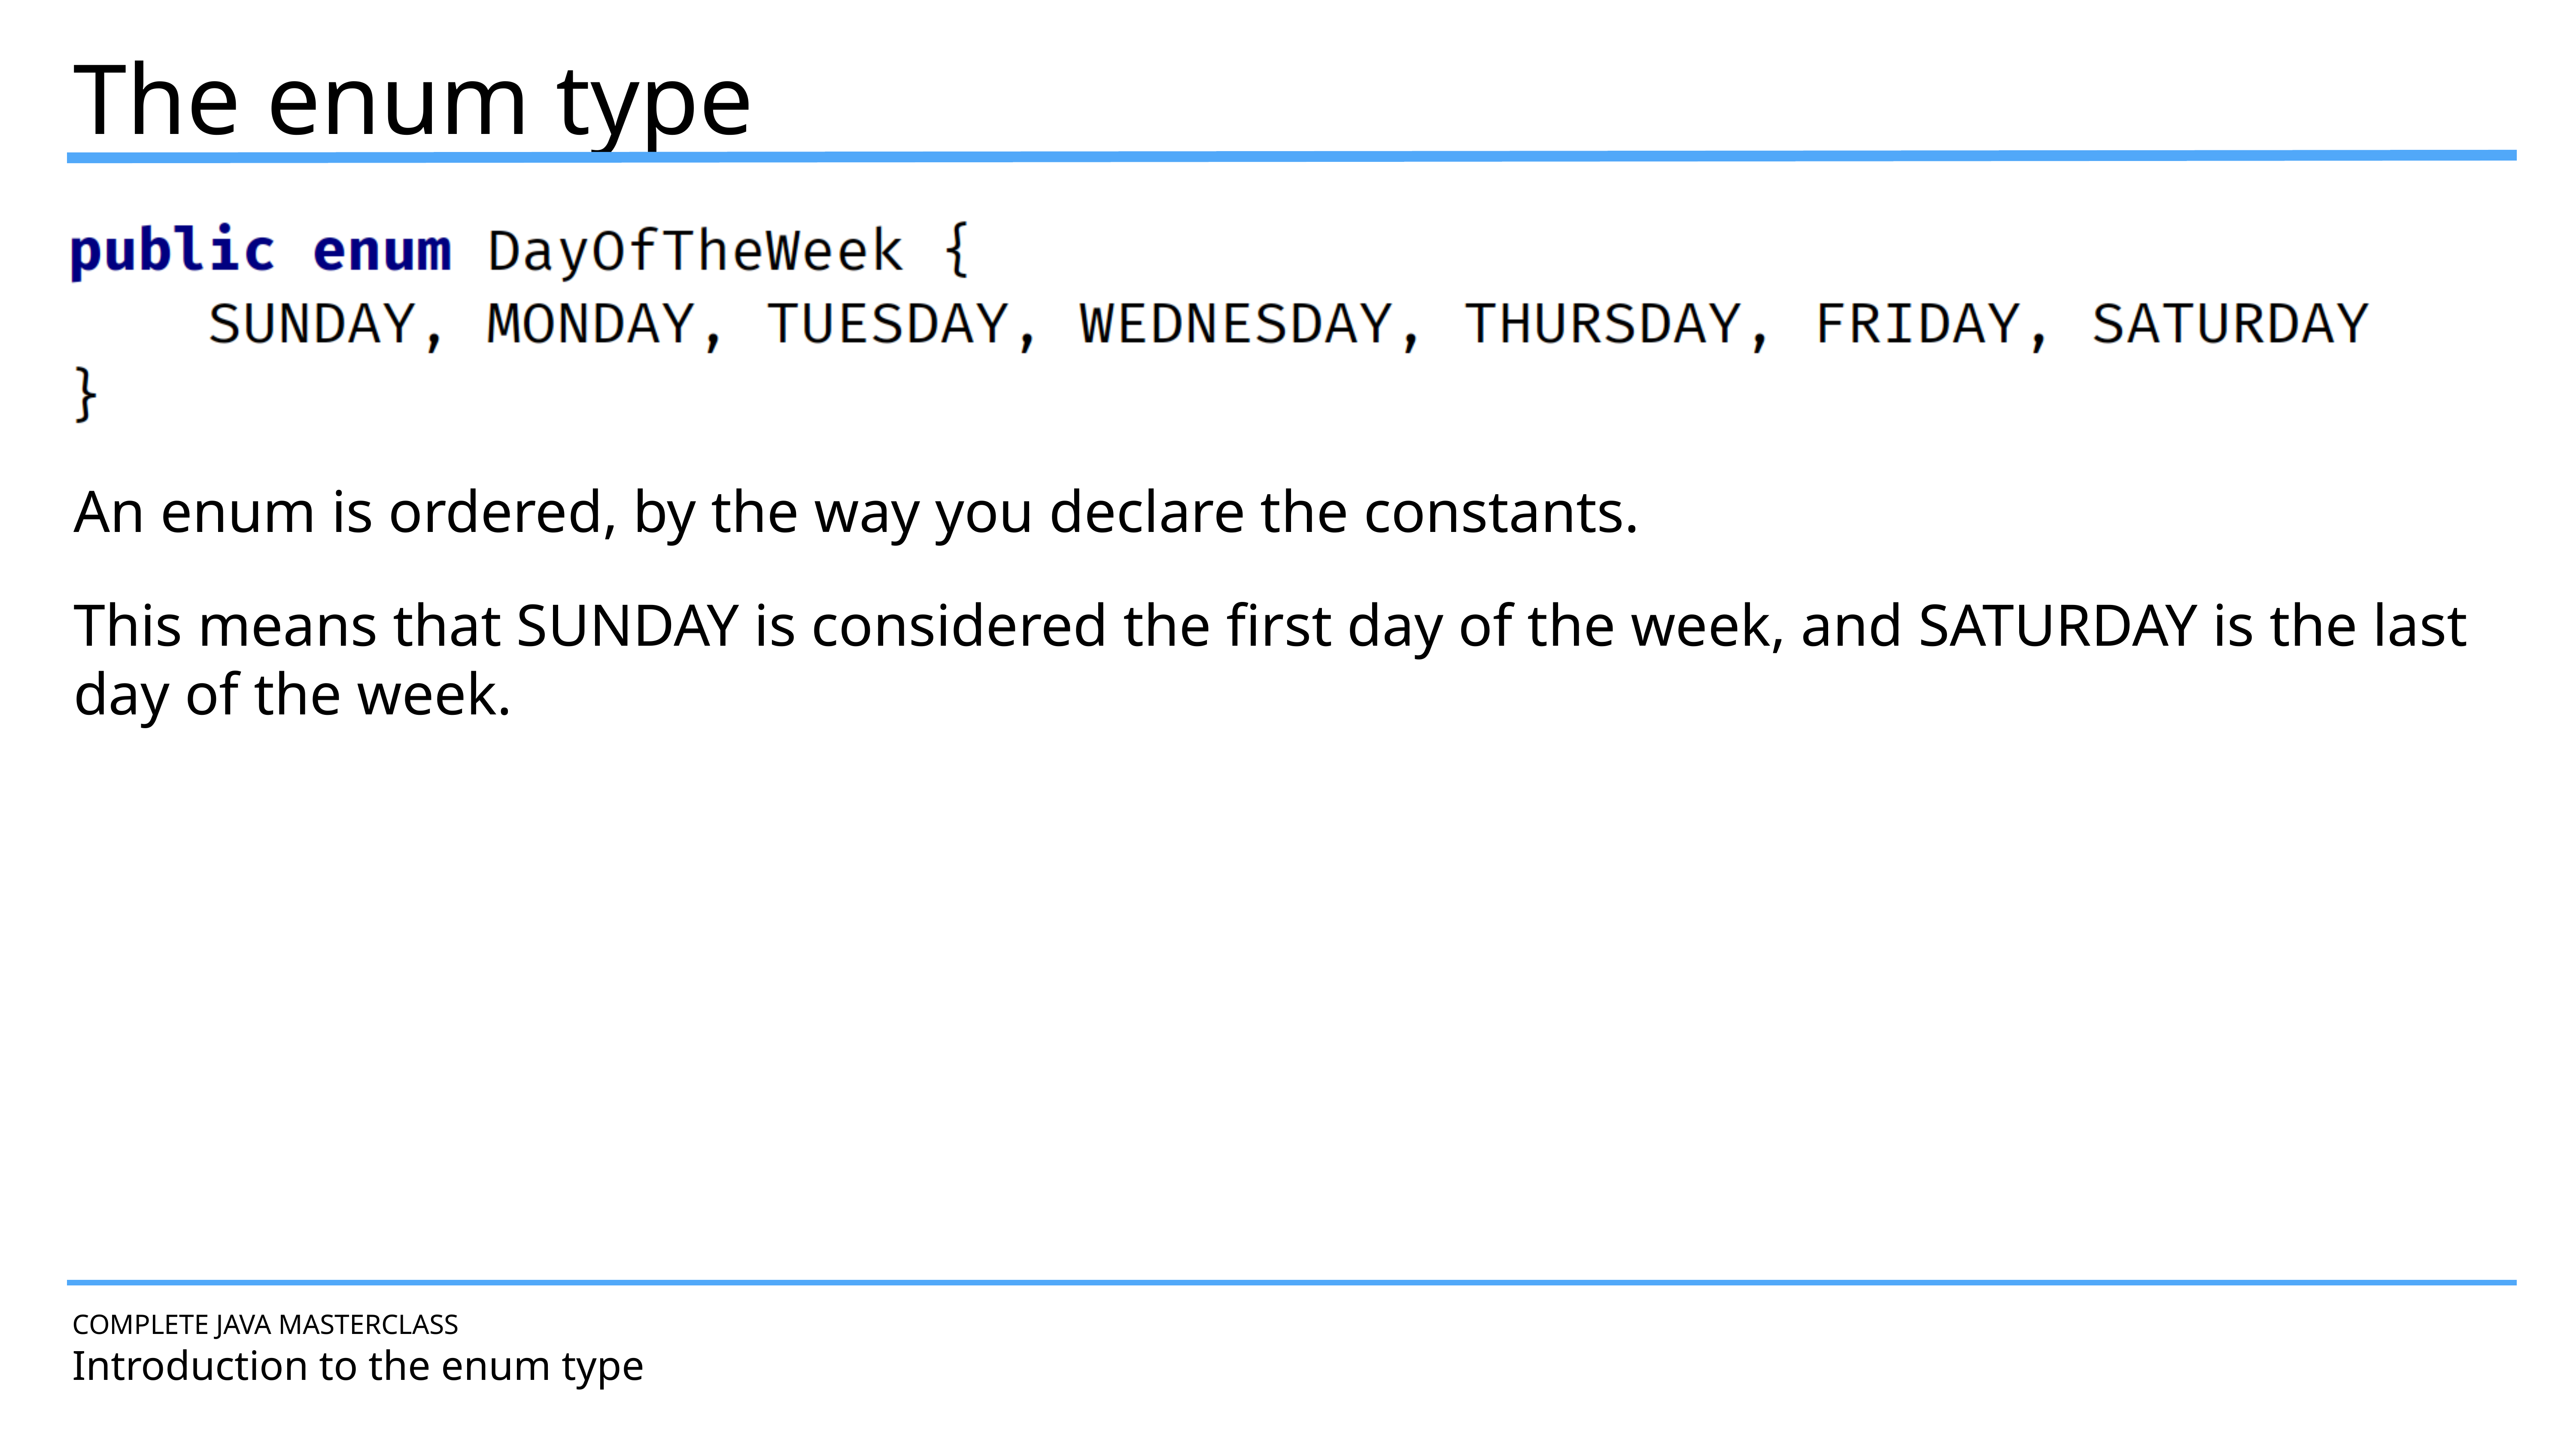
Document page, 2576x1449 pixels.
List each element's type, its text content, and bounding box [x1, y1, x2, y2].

text_box An enum is ordered, by the way you declare the constants. This means that SUNDAY is considered the first day of the week, and SATURDAY is the last day of the week. [67, 472, 2517, 1271]
text_box COMPLETE JAVA MASTERCLASS Introduction to the enum type [67, 1302, 1195, 1394]
text_box The enum type [68, 32, 759, 159]
picture [67, 215, 2371, 430]
